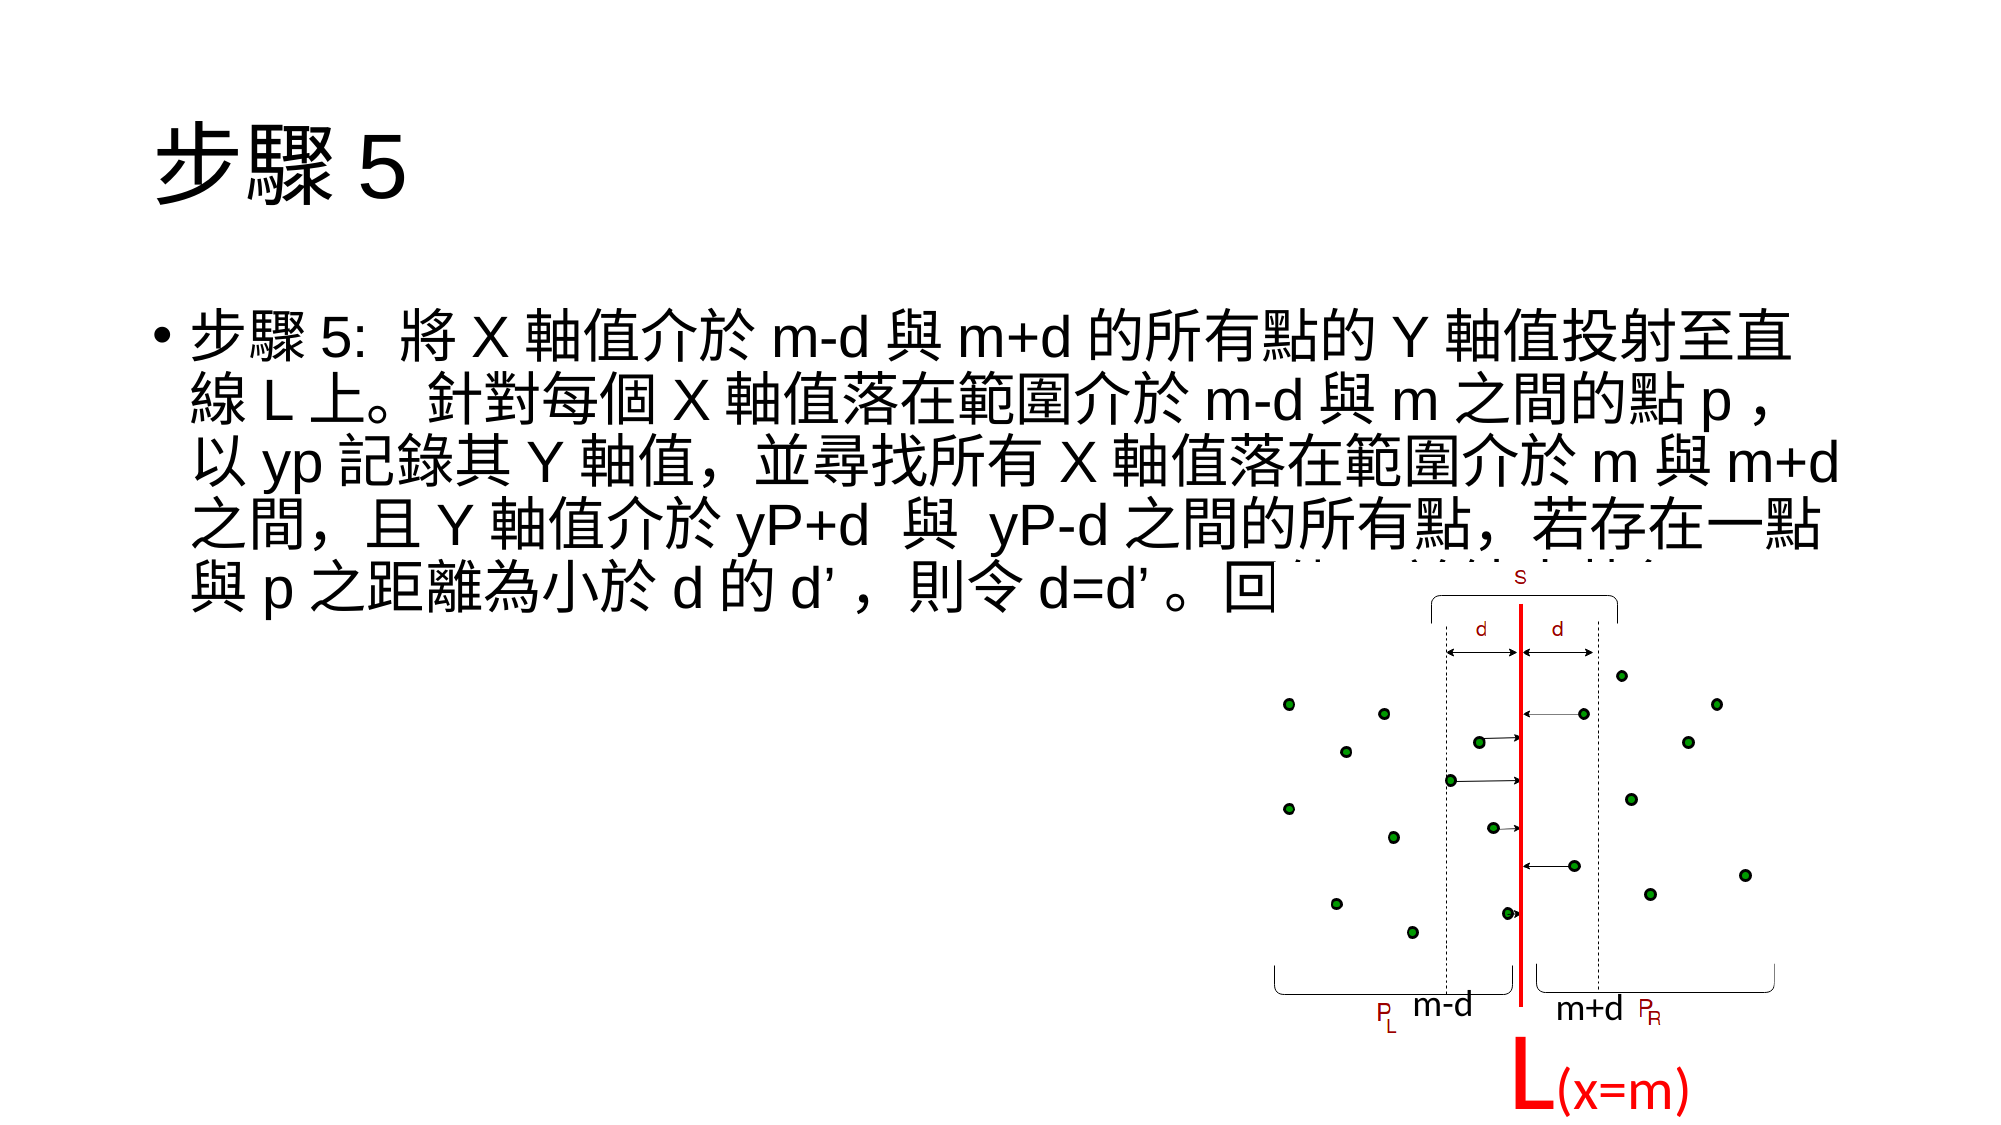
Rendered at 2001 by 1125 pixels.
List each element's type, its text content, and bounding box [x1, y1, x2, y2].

title 步驟5 [137, 59, 1863, 278]
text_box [1273, 562, 1775, 1125]
list 步驟5: 將X軸值介於m-d與m+d的所有點的Y軸值投射至直線L上。針對每個X軸值落在範圍介於m-d與m之間的點p，以yp記錄其Y軸值，並尋找所有X軸值落在範圍介於m與m+d之間，且Y軸值介於yP+d 與 yP-d之間的所有點，若存在一點與p之距離為小於d的d’，則令d=d’。回傳d並結束執行。 [137, 299, 1863, 1014]
